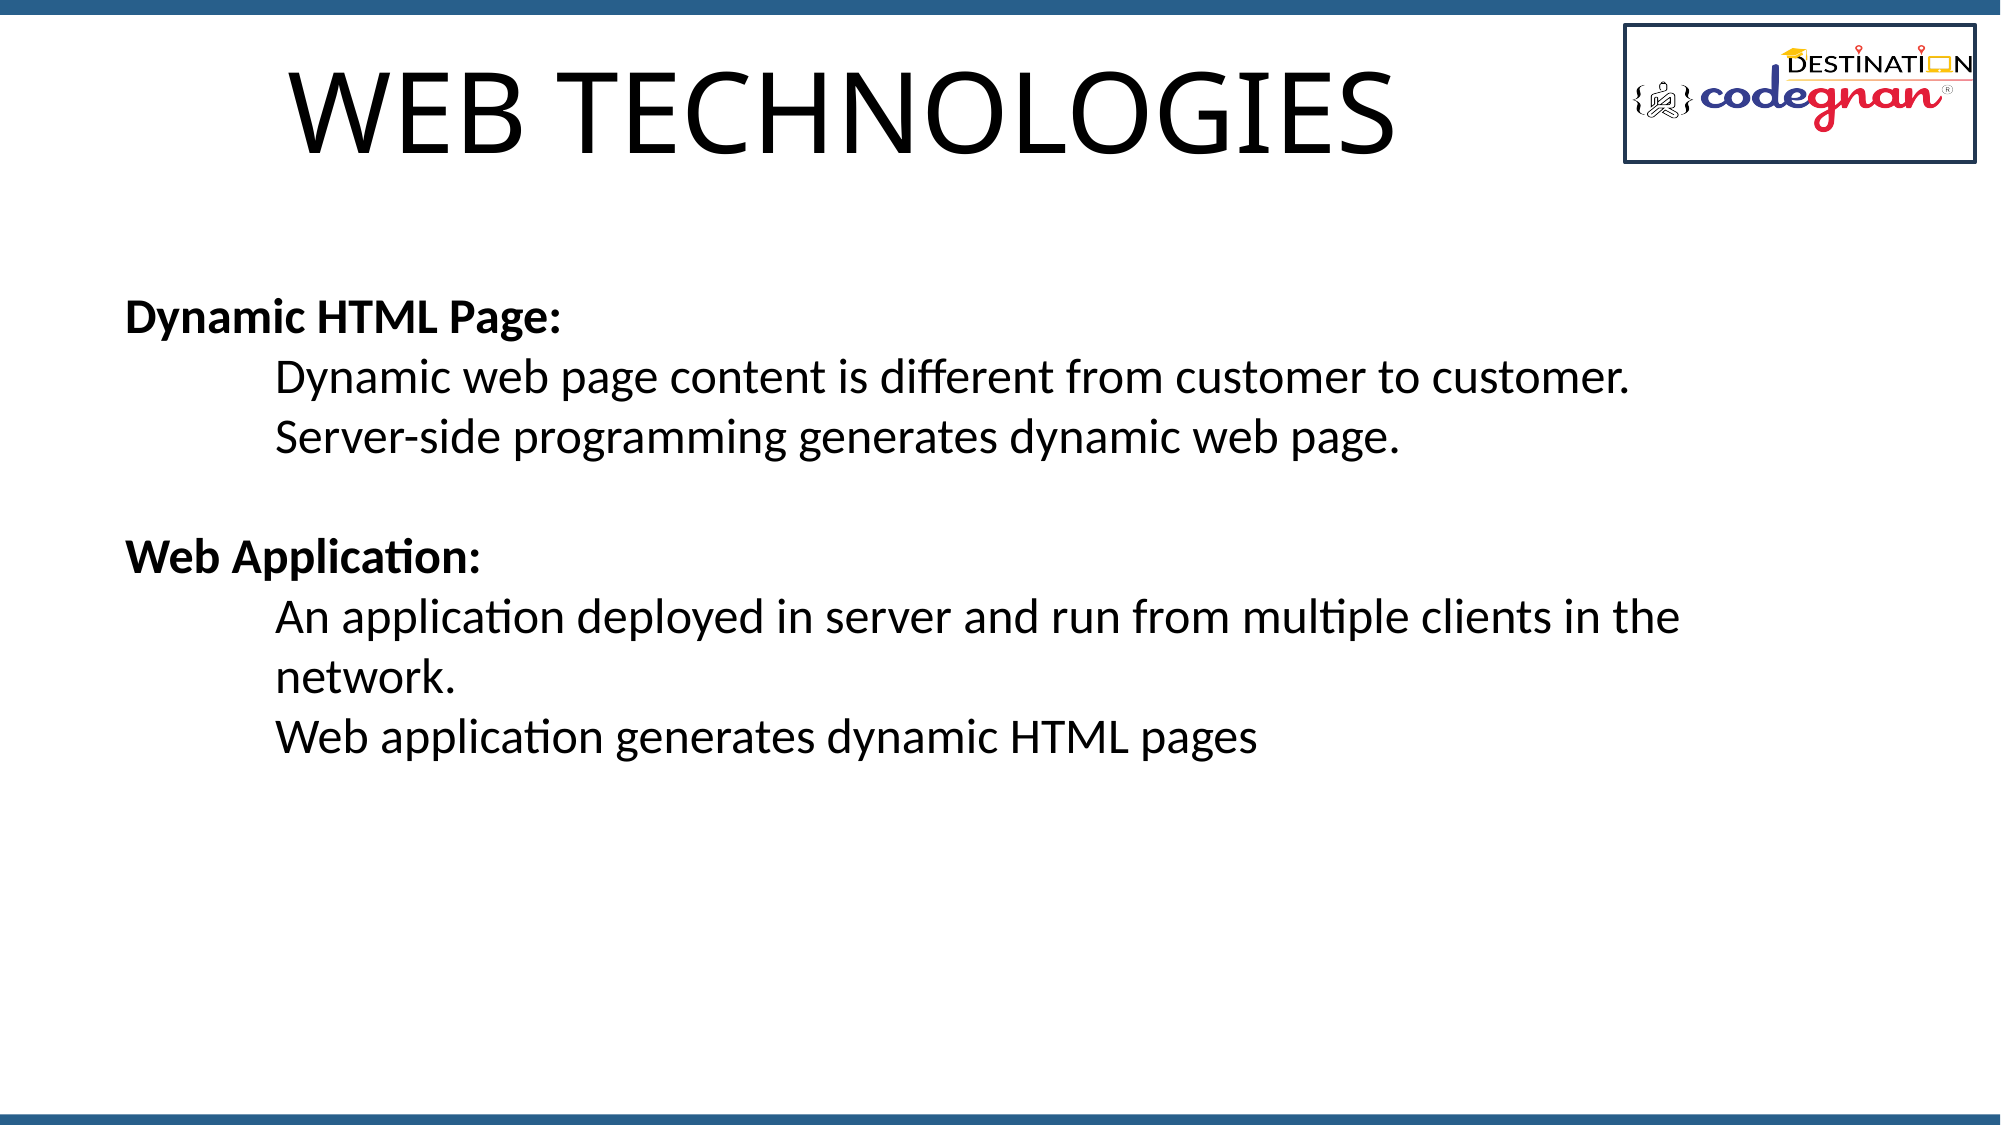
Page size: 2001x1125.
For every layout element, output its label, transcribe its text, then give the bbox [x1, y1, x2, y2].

list Dynamic HTML Page: Dynamic web page content is different from customer to customer. Server-side programming generates dynamic web page. Web Application: An application deployed in server and run from multiple clients in the network. Web application generates dynamic HTML pages [125, 283, 1725, 769]
text_box [1623, 23, 1977, 164]
title WEB TECHNOLOGIES [287, 40, 1538, 200]
